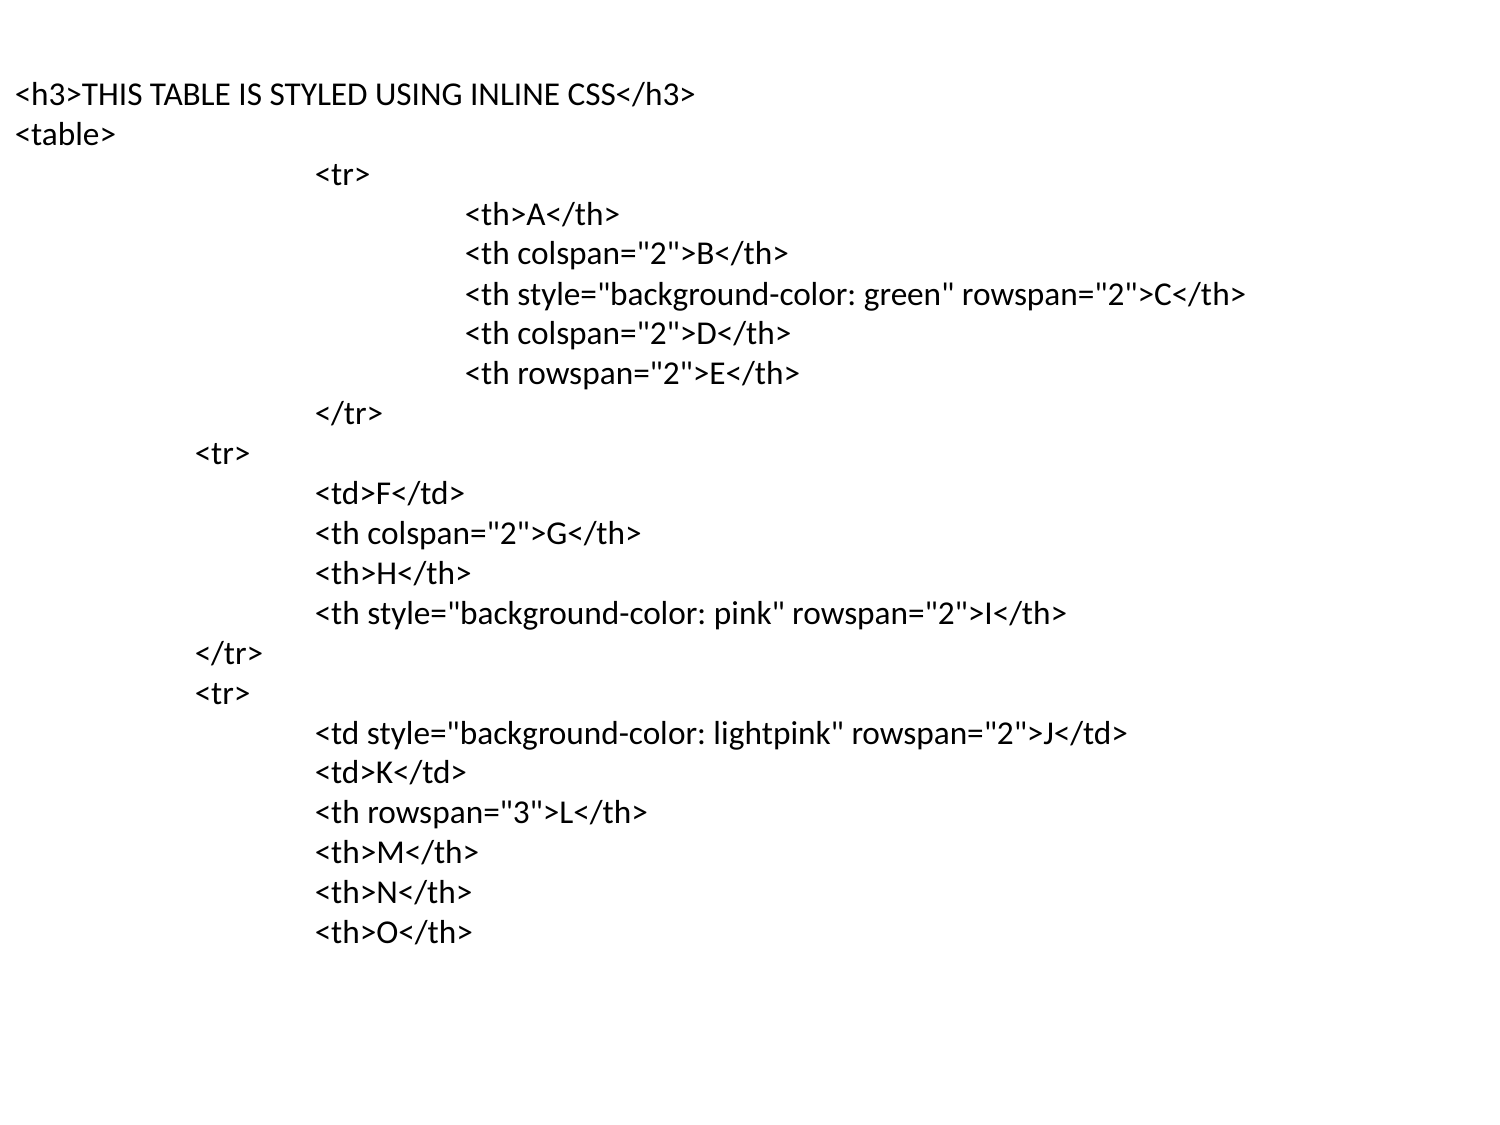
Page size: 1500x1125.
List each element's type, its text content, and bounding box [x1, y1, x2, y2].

text_box <h3>THIS TABLE IS STYLED USING INLINE CSS</h3> <table> <tr> <th>A</th> <th colspan="2">B</th> <th style="background-color: green" rowspan="2">C</th> <th colspan="2">D</th> <th rowspan="2">E</th> </tr> <tr> <td>F</td> <th colspan="2">G</th> <th>H</th> <th style="background-color: pink" rowspan="2">I</th> </tr> <tr> <td style="background-color: lightpink" rowspan="2">J</td> <td>K</td> <th rowspan="3">L</th> <th>M</th> <th>N</th> <th>O</th> [0, 64, 1407, 998]
